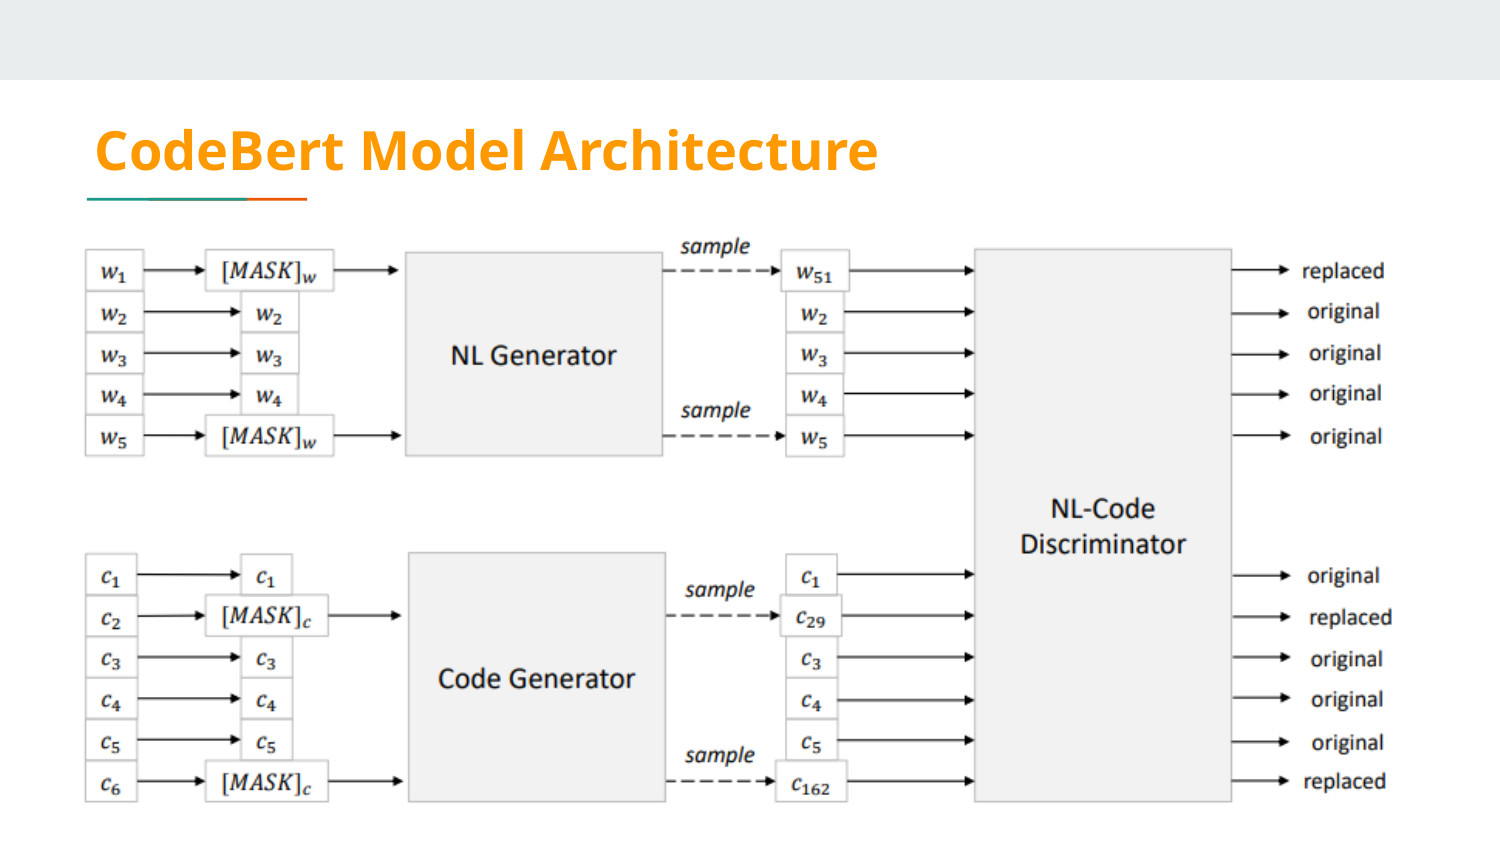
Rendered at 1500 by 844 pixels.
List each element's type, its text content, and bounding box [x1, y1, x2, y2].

text_box CodeBert Model Architecture [79, 100, 1063, 196]
picture [0, 211, 1500, 830]
